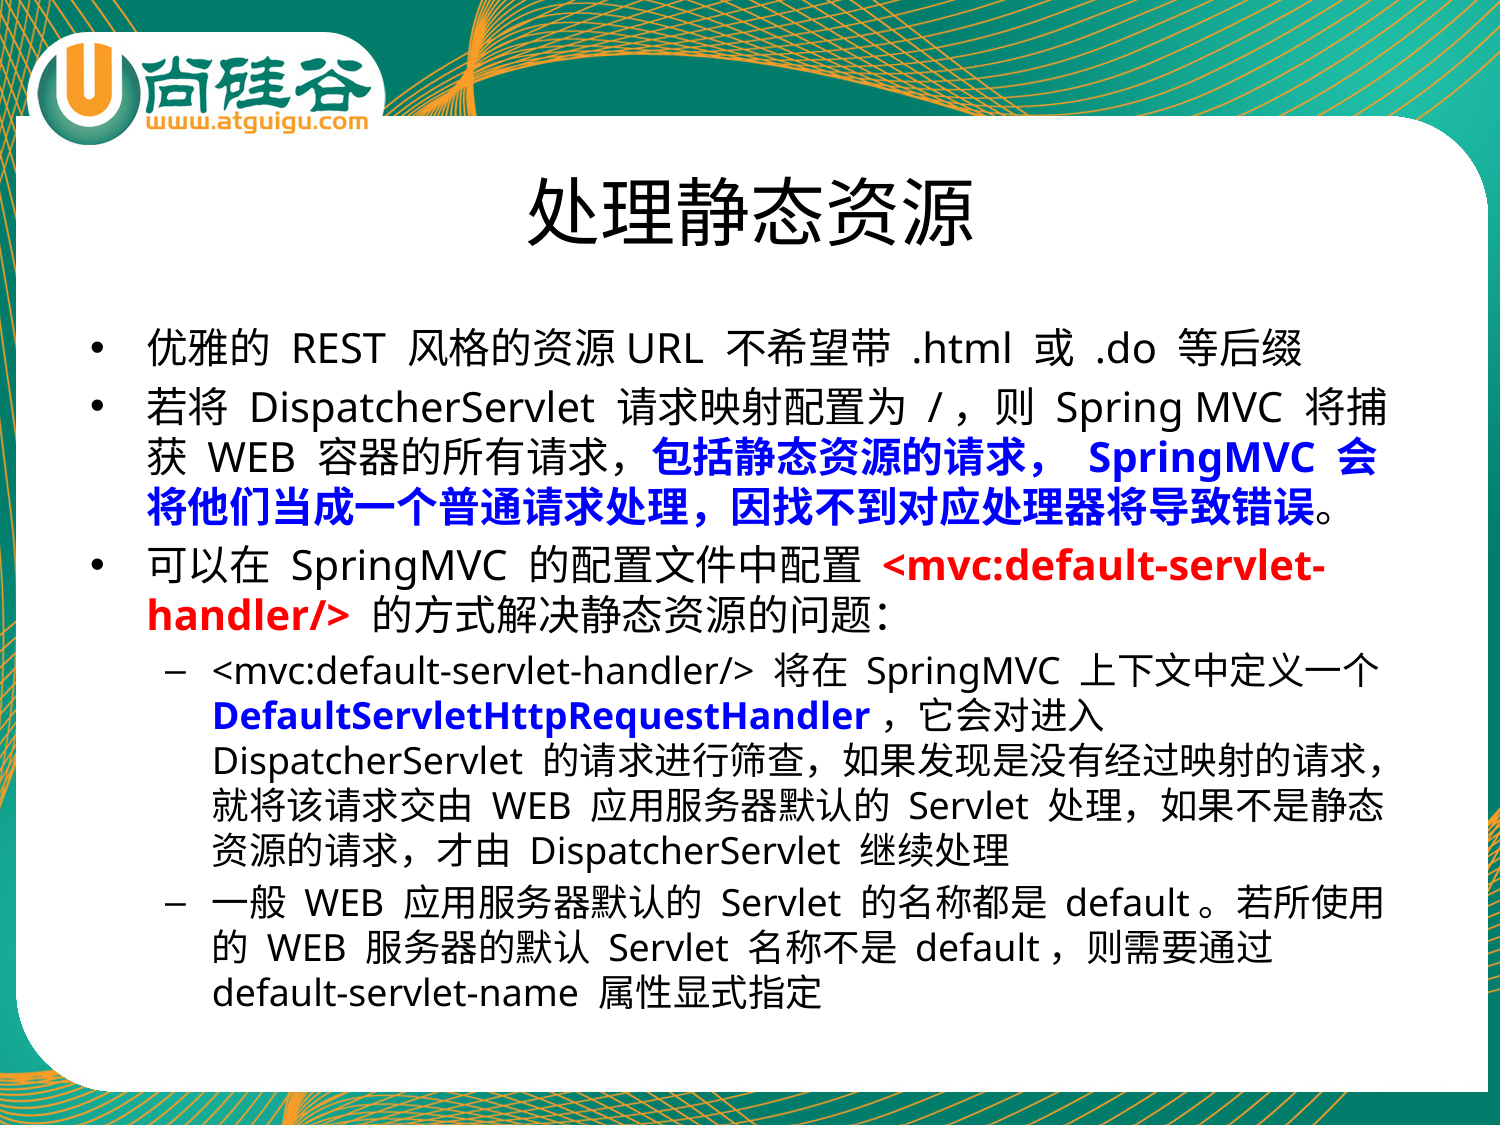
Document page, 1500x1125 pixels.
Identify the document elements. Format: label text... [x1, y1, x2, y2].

picture [0, 0, 1500, 1125]
list 优雅的 REST 风格的资源URL 不希望带 .html 或 .do 等后缀 若将 DispatcherServlet 请求映射配置为 /，则 Spring MVC 将捕获 WEB 容器的所有请求，包括静态资源的请求， SpringMVC 会将他们当成一个普通请求处理，因找不到对应处理器将导致错误。 可以在 SpringMVC 的配置文件中配置 <mvc:default-servlet-handler/> 的方式解决静态资源的问题： <mvc:default-servlet-handler/> 将在 SpringMVC 上下文中定义一个 DefaultServletHttpRequestHandler，它会对进入 DispatcherServlet 的请求进行筛查，如果发现是没有经过映射的请求，就将该请求交由 WEB 应用服务器默认的 Servlet 处理，如果不是静态资源的请求，才由 DispatcherServlet 继续处理 一般 WEB 应用服务器默认的 Servlet 的名称都是 default。若所使用的 WEB 服务器的默认 Servlet 名称不是 default，则需要通过 default-servlet-name 属性显式指定 [75, 314, 1425, 1057]
title 处理静态资源 [75, 117, 1425, 305]
